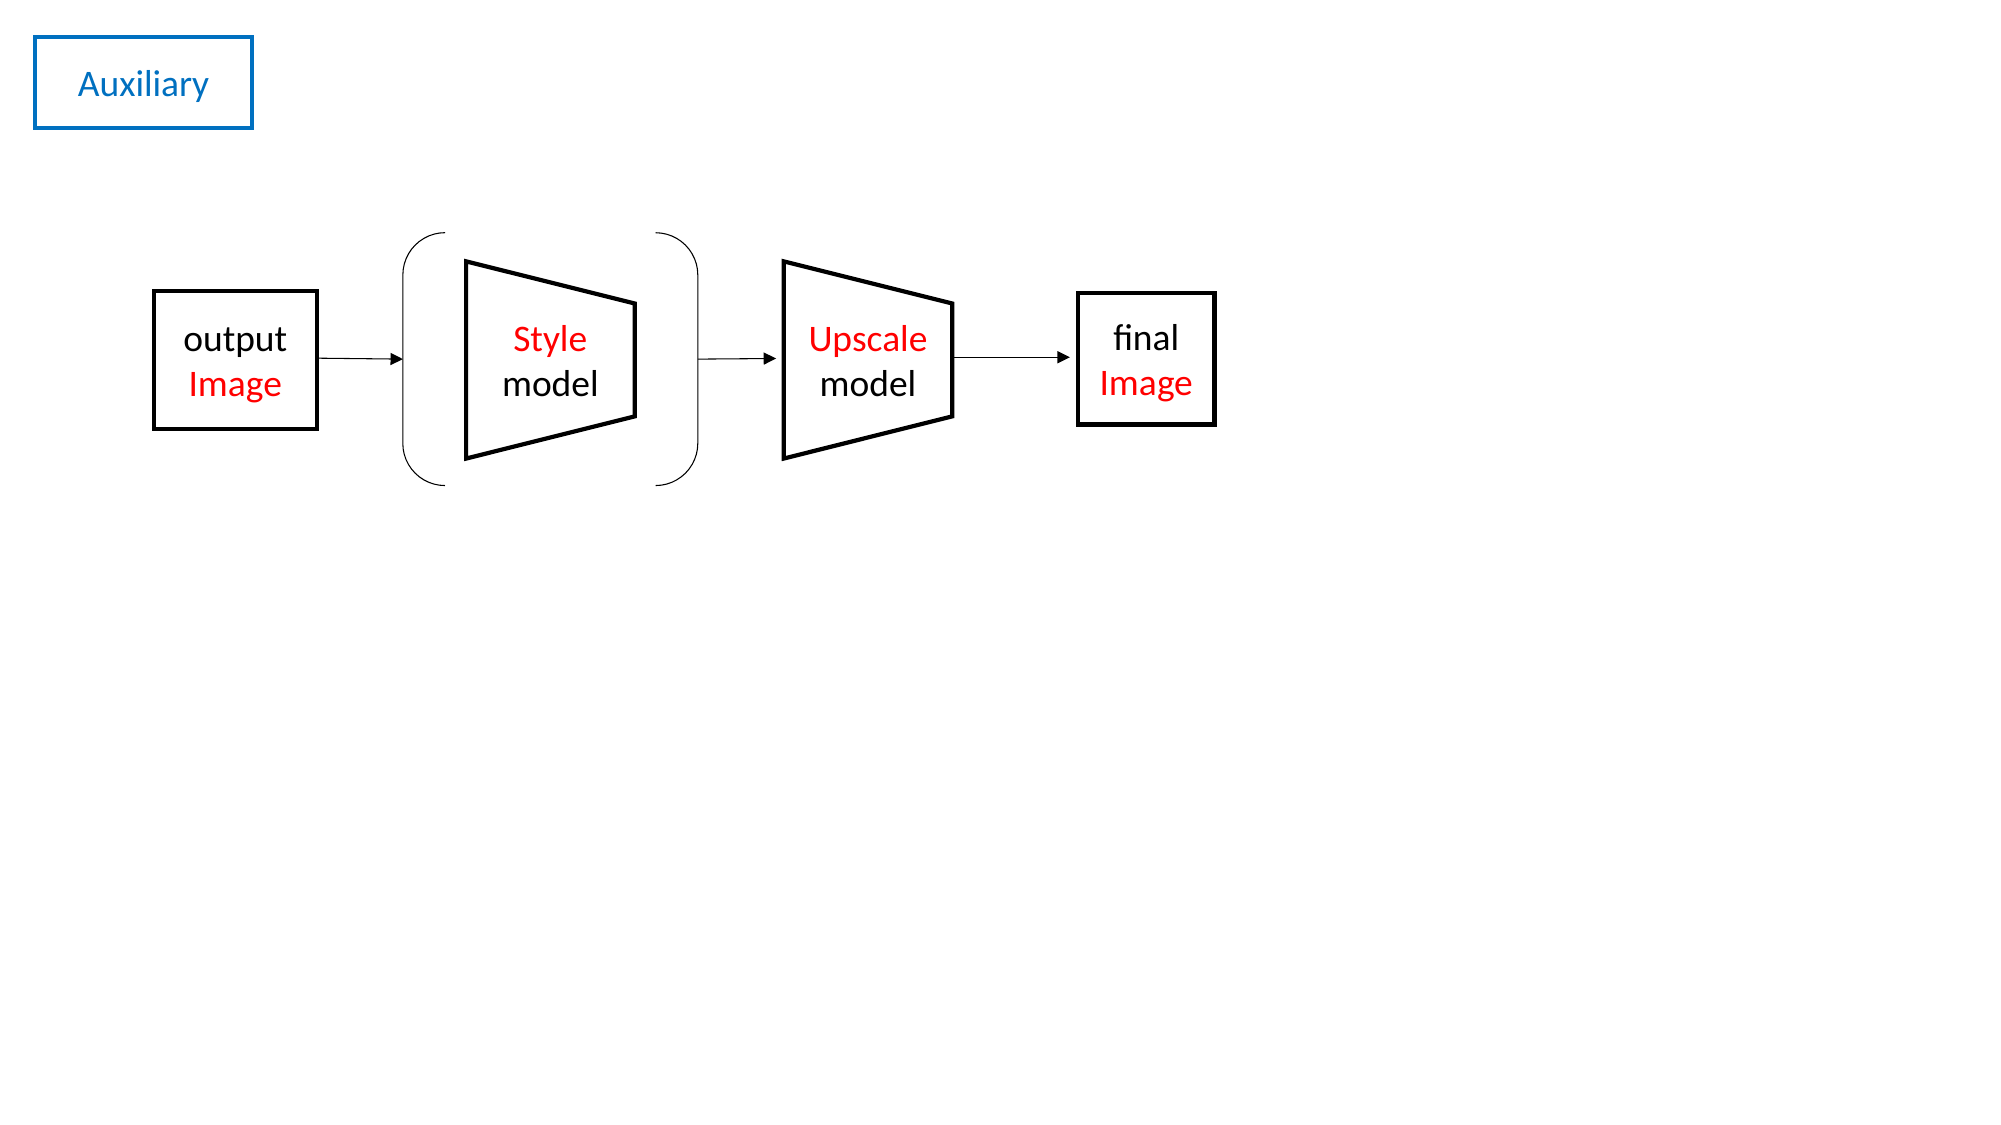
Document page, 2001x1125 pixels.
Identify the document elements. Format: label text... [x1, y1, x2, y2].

text_box [782, 411, 954, 460]
text_box output Image [133, 307, 337, 412]
text_box [153, 412, 318, 430]
text_box Auxiliary [51, 51, 236, 112]
text_box [153, 290, 318, 307]
text_box [1077, 292, 1216, 305]
text_box [782, 260, 954, 306]
text_box [1077, 411, 1216, 425]
text_box [34, 36, 253, 129]
text_box Upscale model [776, 306, 960, 411]
text_box [402, 232, 699, 487]
text_box final Image [1054, 305, 1239, 411]
